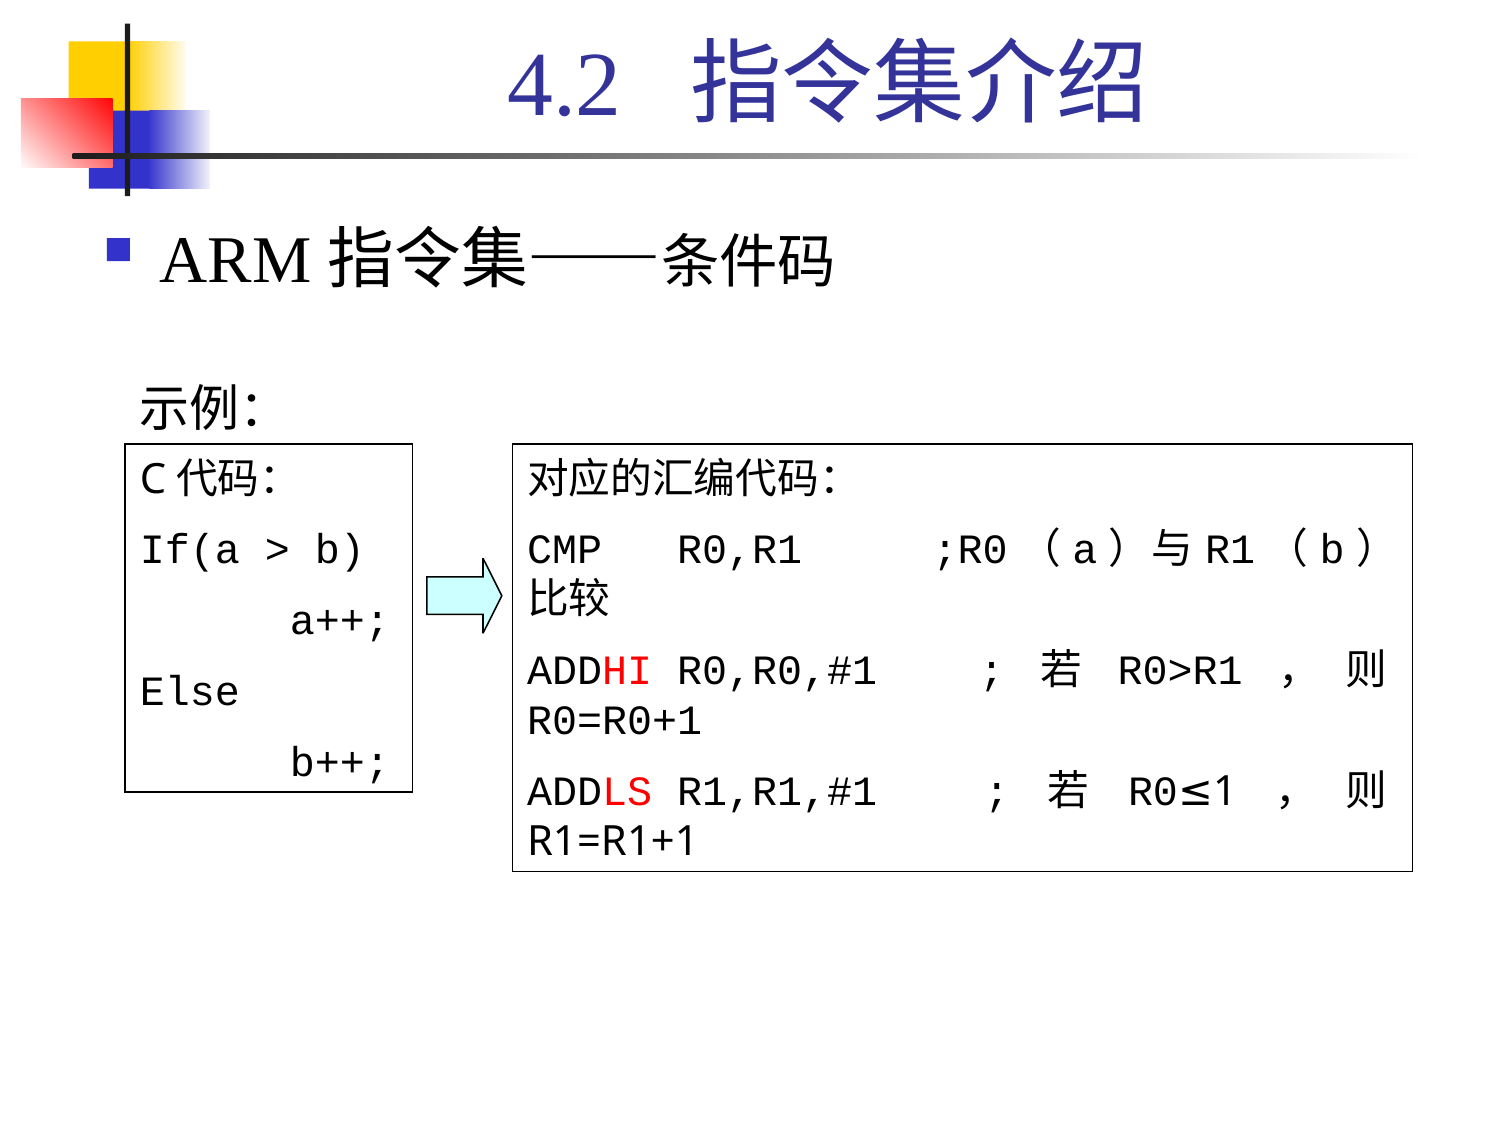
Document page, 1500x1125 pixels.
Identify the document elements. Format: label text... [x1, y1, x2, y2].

text_box 对应的汇编代码： CMP R0,R1 ;R0（a）与R1（b）比较 ADDHI R0,R0,#1 ;若R0>R1，则R0=R0+1 ADDLS R1,R1,#1 ;若R0≤1，则R1=R1+1 [512, 443, 1413, 872]
title 4.2 指令集介绍 [188, 16, 1468, 142]
list ARM指令集——条件码 [88, 208, 1469, 347]
text_box C代码： If(a > b) a++; Else b++; [124, 444, 413, 793]
text_box 示例： [124, 368, 500, 444]
text_box [426, 558, 502, 634]
